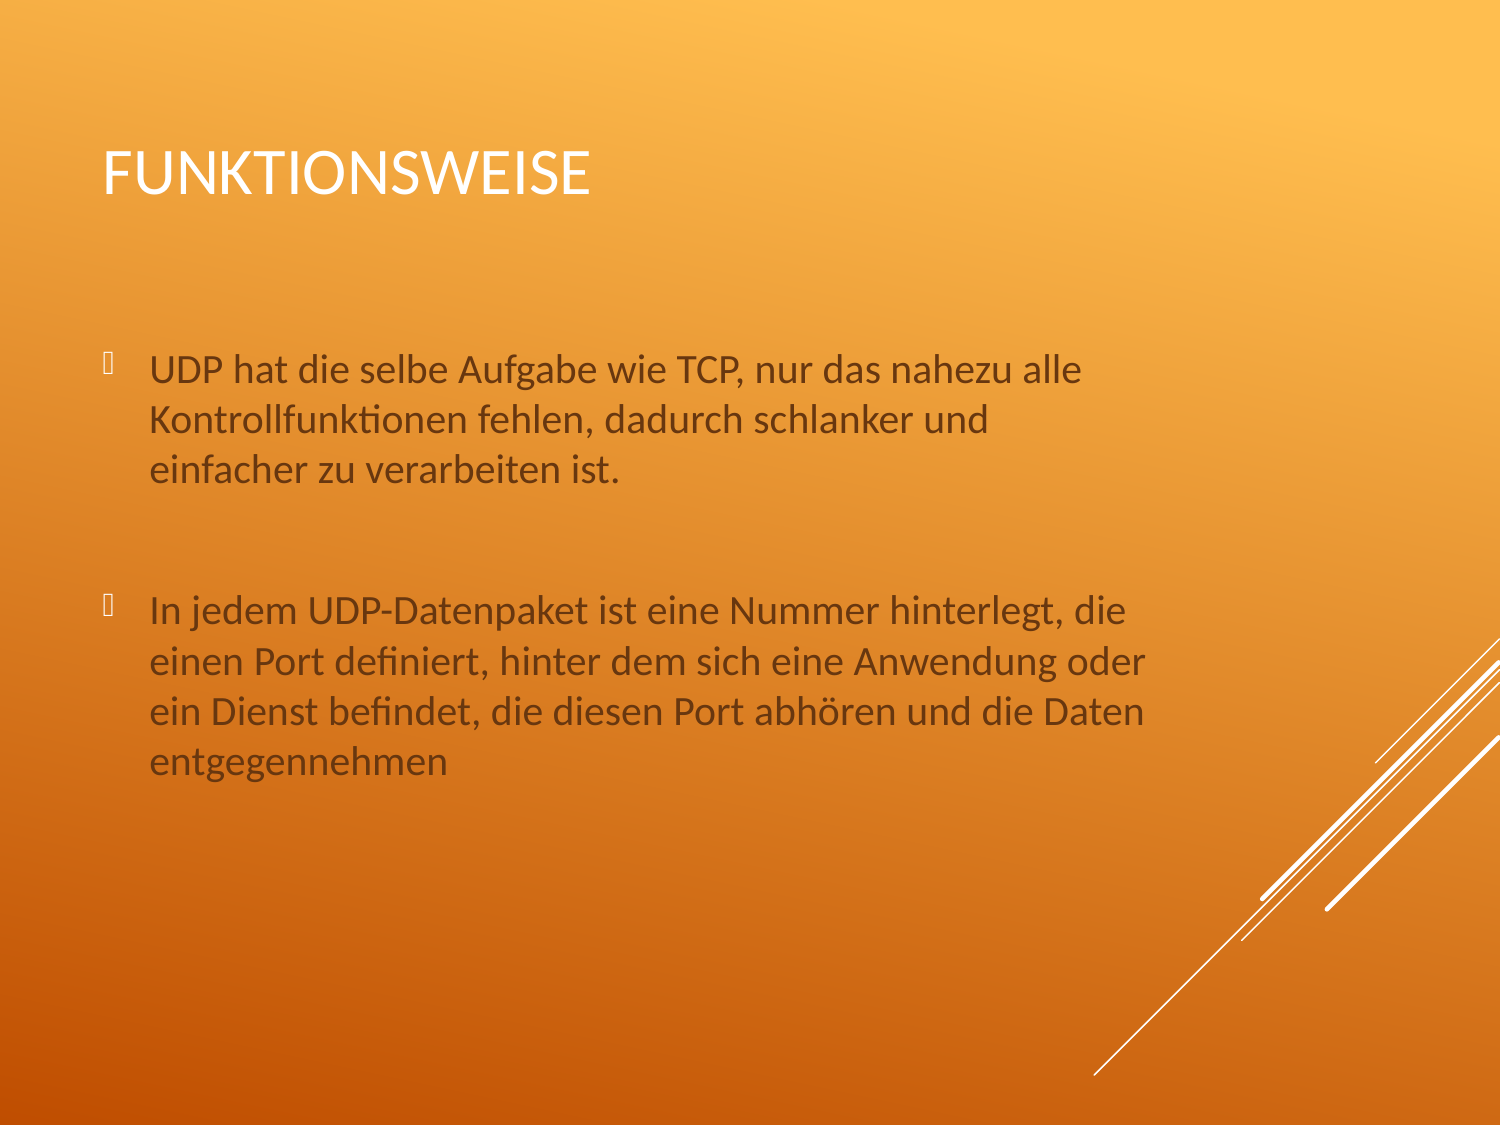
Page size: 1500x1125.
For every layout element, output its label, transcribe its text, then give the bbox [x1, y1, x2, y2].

list UDP hat die selbe Aufgabe wie TCP, nur das nahezu alle Kontrollfunktionen fehlen, dadurch schlanker und einfacher zu verarbeiten ist. In jedem UDP-Datenpaket ist eine Nummer hinterlegt, die einen Port definiert, hinter dem sich eine Anwendung oder ein Dienst befindet, die diesen Port abhören und die Daten entgegennehmen [87, 253, 1163, 872]
title Funktionsweise [87, 42, 1163, 253]
